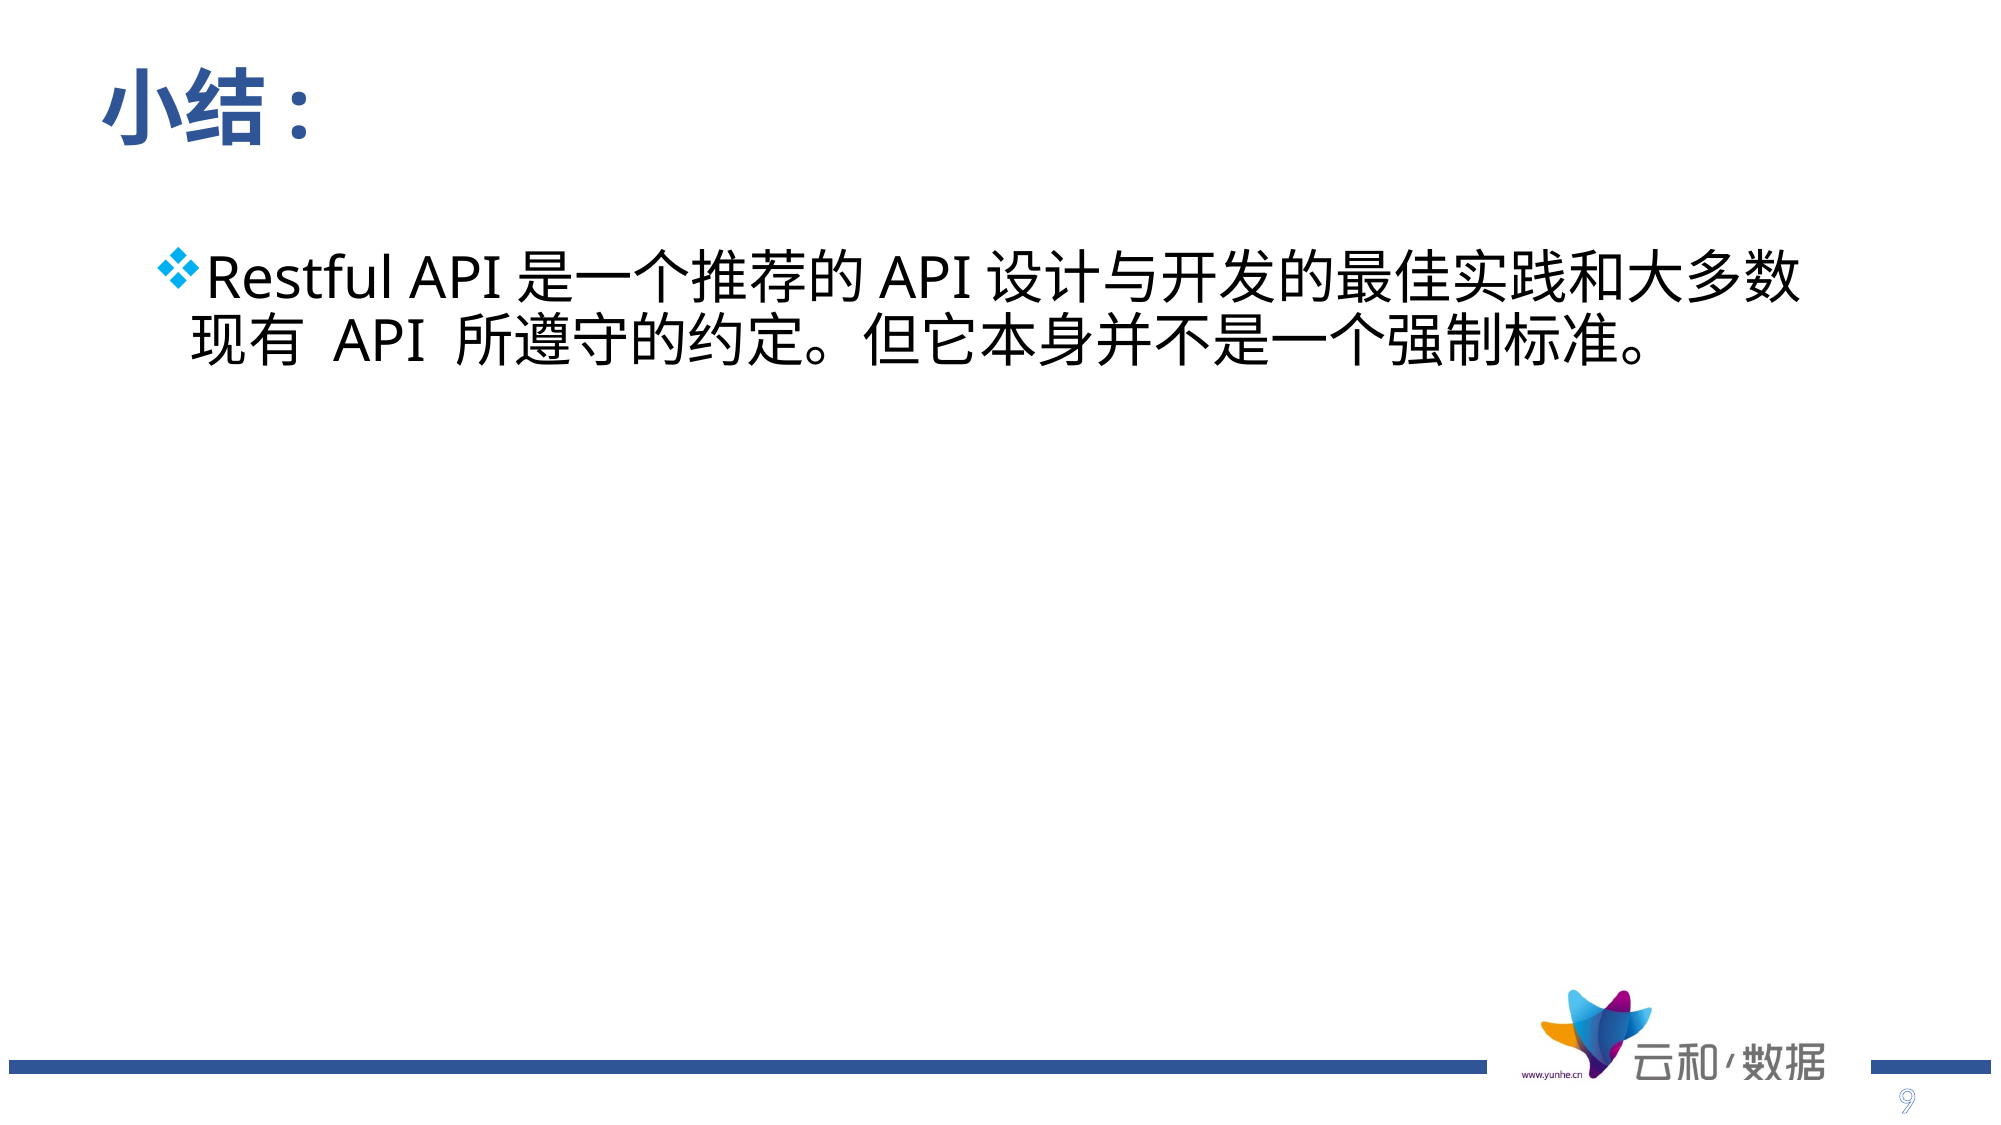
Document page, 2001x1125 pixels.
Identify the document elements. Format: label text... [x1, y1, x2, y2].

picture [1504, 981, 1845, 1106]
list Restful API是一个推荐的API设计与开发的最佳实践和大多数现有 API 所遵守的约定。但它本身并不是一个强制标准。 [137, 240, 1863, 955]
title 小结: [85, 2, 1811, 221]
